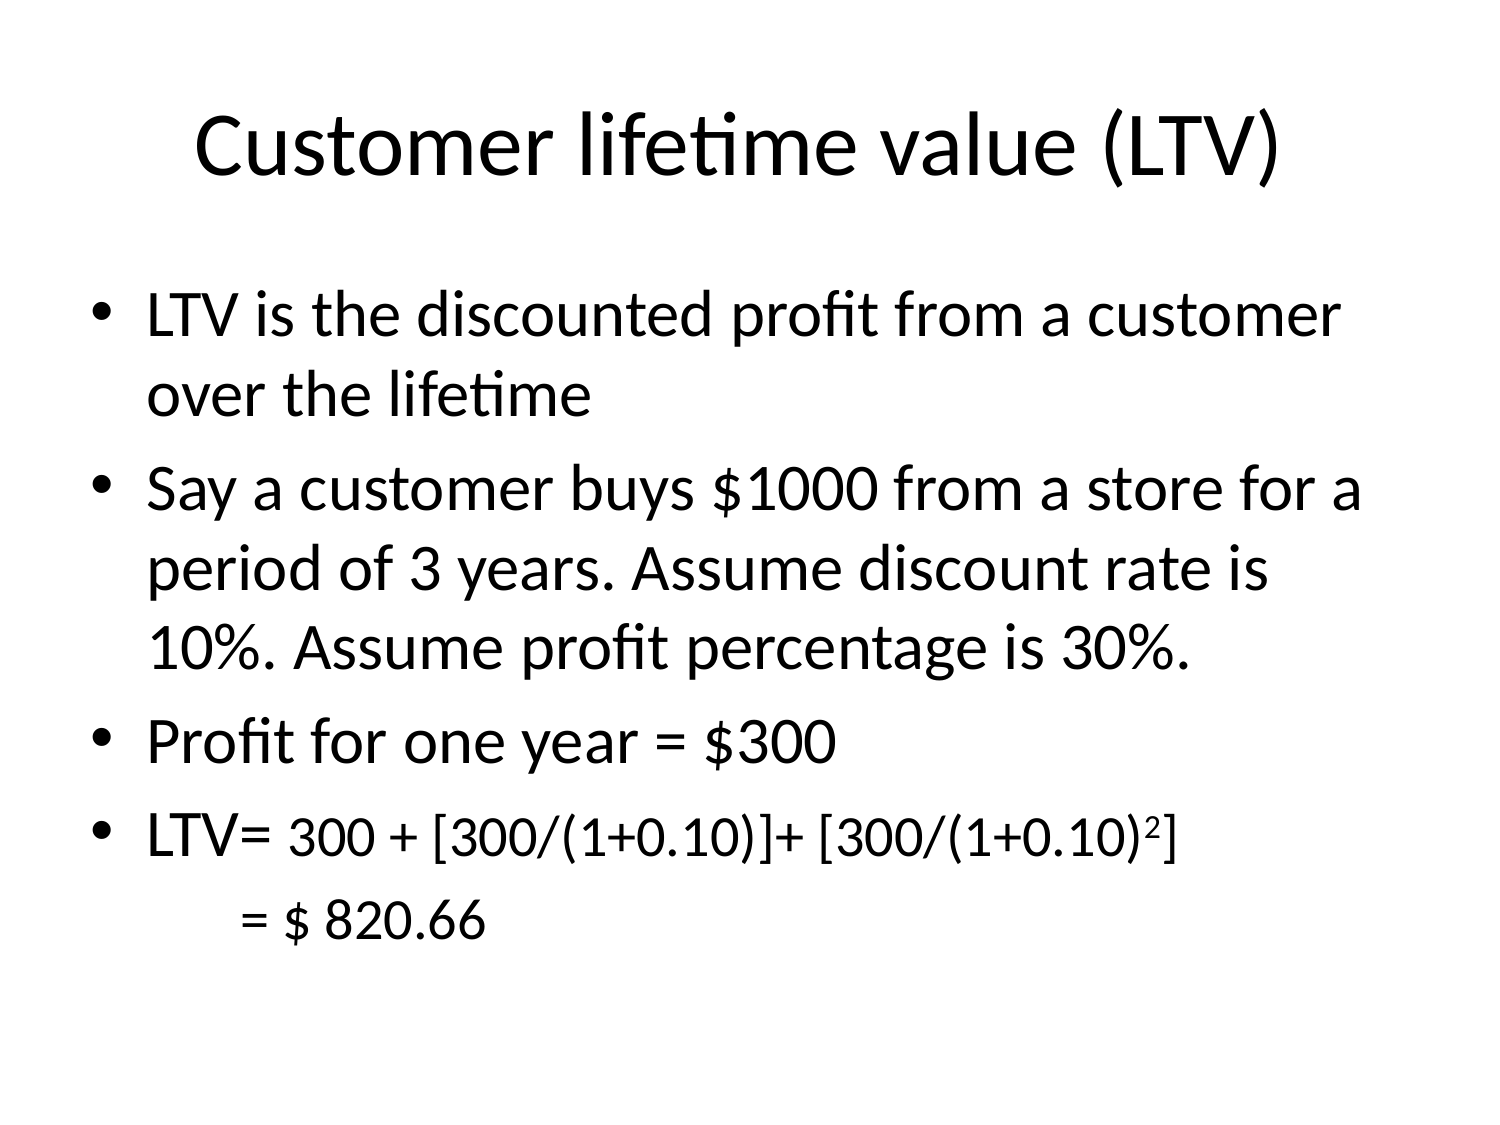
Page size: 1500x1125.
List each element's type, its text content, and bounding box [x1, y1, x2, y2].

list LTV is the discounted profit from a customer over the lifetime Say a customer buys $1000 from a store for a period of 3 years. Assume discount rate is 10%. Assume profit percentage is 30%. Profit for one year = $300 LTV= 300 + [300/(1+0.10)]+ [300/(1+0.10)2] = $ 820.66 [75, 262, 1425, 1005]
title Customer lifetime value (LTV) [75, 45, 1425, 233]
